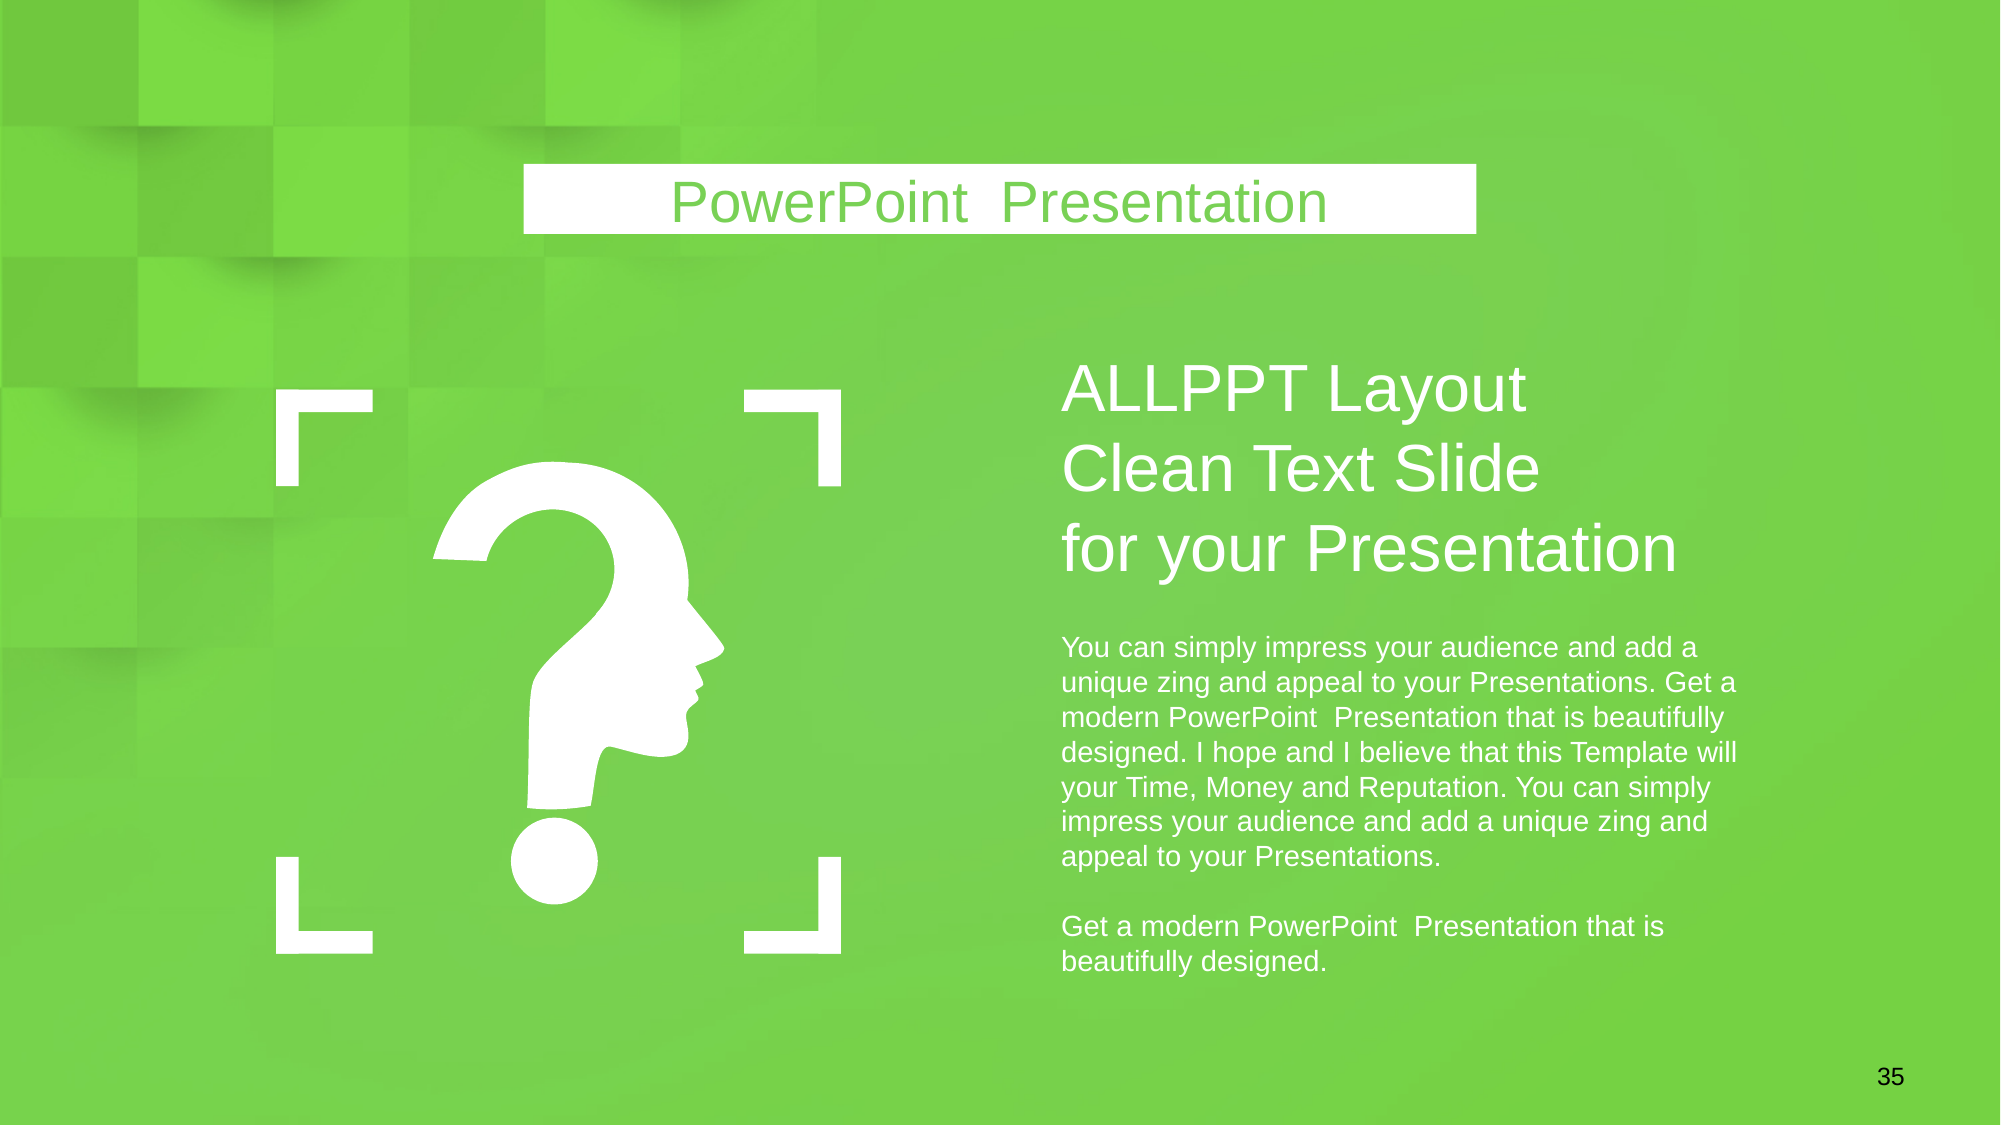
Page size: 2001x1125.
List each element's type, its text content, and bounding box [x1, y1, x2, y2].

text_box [744, 856, 841, 954]
picture [0, 0, 2001, 1125]
text_box You can simply impress your audience and add a unique zing and appeal to your Presentations. Get a modern PowerPoint Presentation that is beautifully designed. I hope and I believe that this Template will your Time, Money and Reputation. You can simply impress your audience and add a unique zing and appeal to your Presentations. Get a modern PowerPoint Presentation that is beautifully designed. [1046, 620, 1771, 985]
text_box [416, 466, 740, 867]
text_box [275, 856, 373, 954]
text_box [275, 389, 373, 487]
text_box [744, 389, 841, 487]
text_box ALLPPT Layout Clean Text Slide for your Presentation [1046, 337, 1771, 592]
text_box PowerPoint Presentation [523, 163, 1477, 234]
